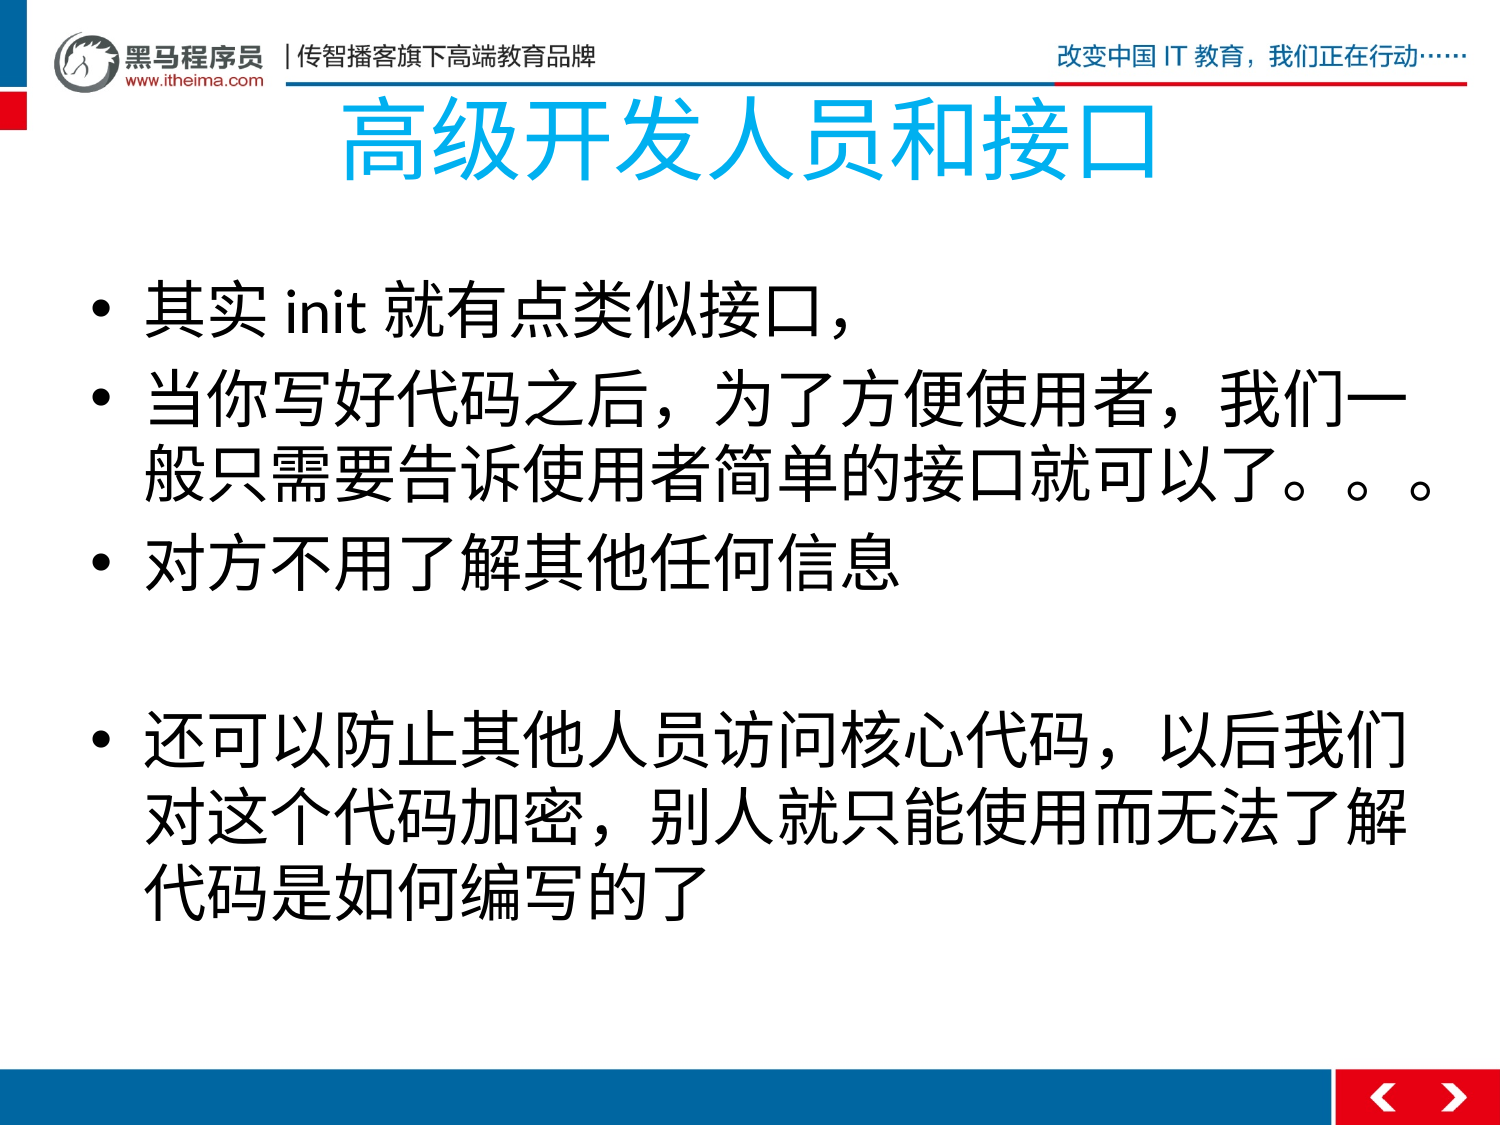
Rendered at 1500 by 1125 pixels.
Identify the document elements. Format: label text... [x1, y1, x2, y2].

list 其实init就有点类似接口， 当你写好代码之后，为了方便使用者，我们一般只需要告诉使用者简单的接口就可以了。。。 对方不用了解其他任何信息 还可以防止其他人员访问核心代码，以后我们对这个代码加密，别人就只能使用而无法了解代码是如何编写的了 [75, 262, 1425, 1005]
title 高级开发人员和接口 [76, 42, 1427, 231]
picture [0, 0, 1500, 1125]
